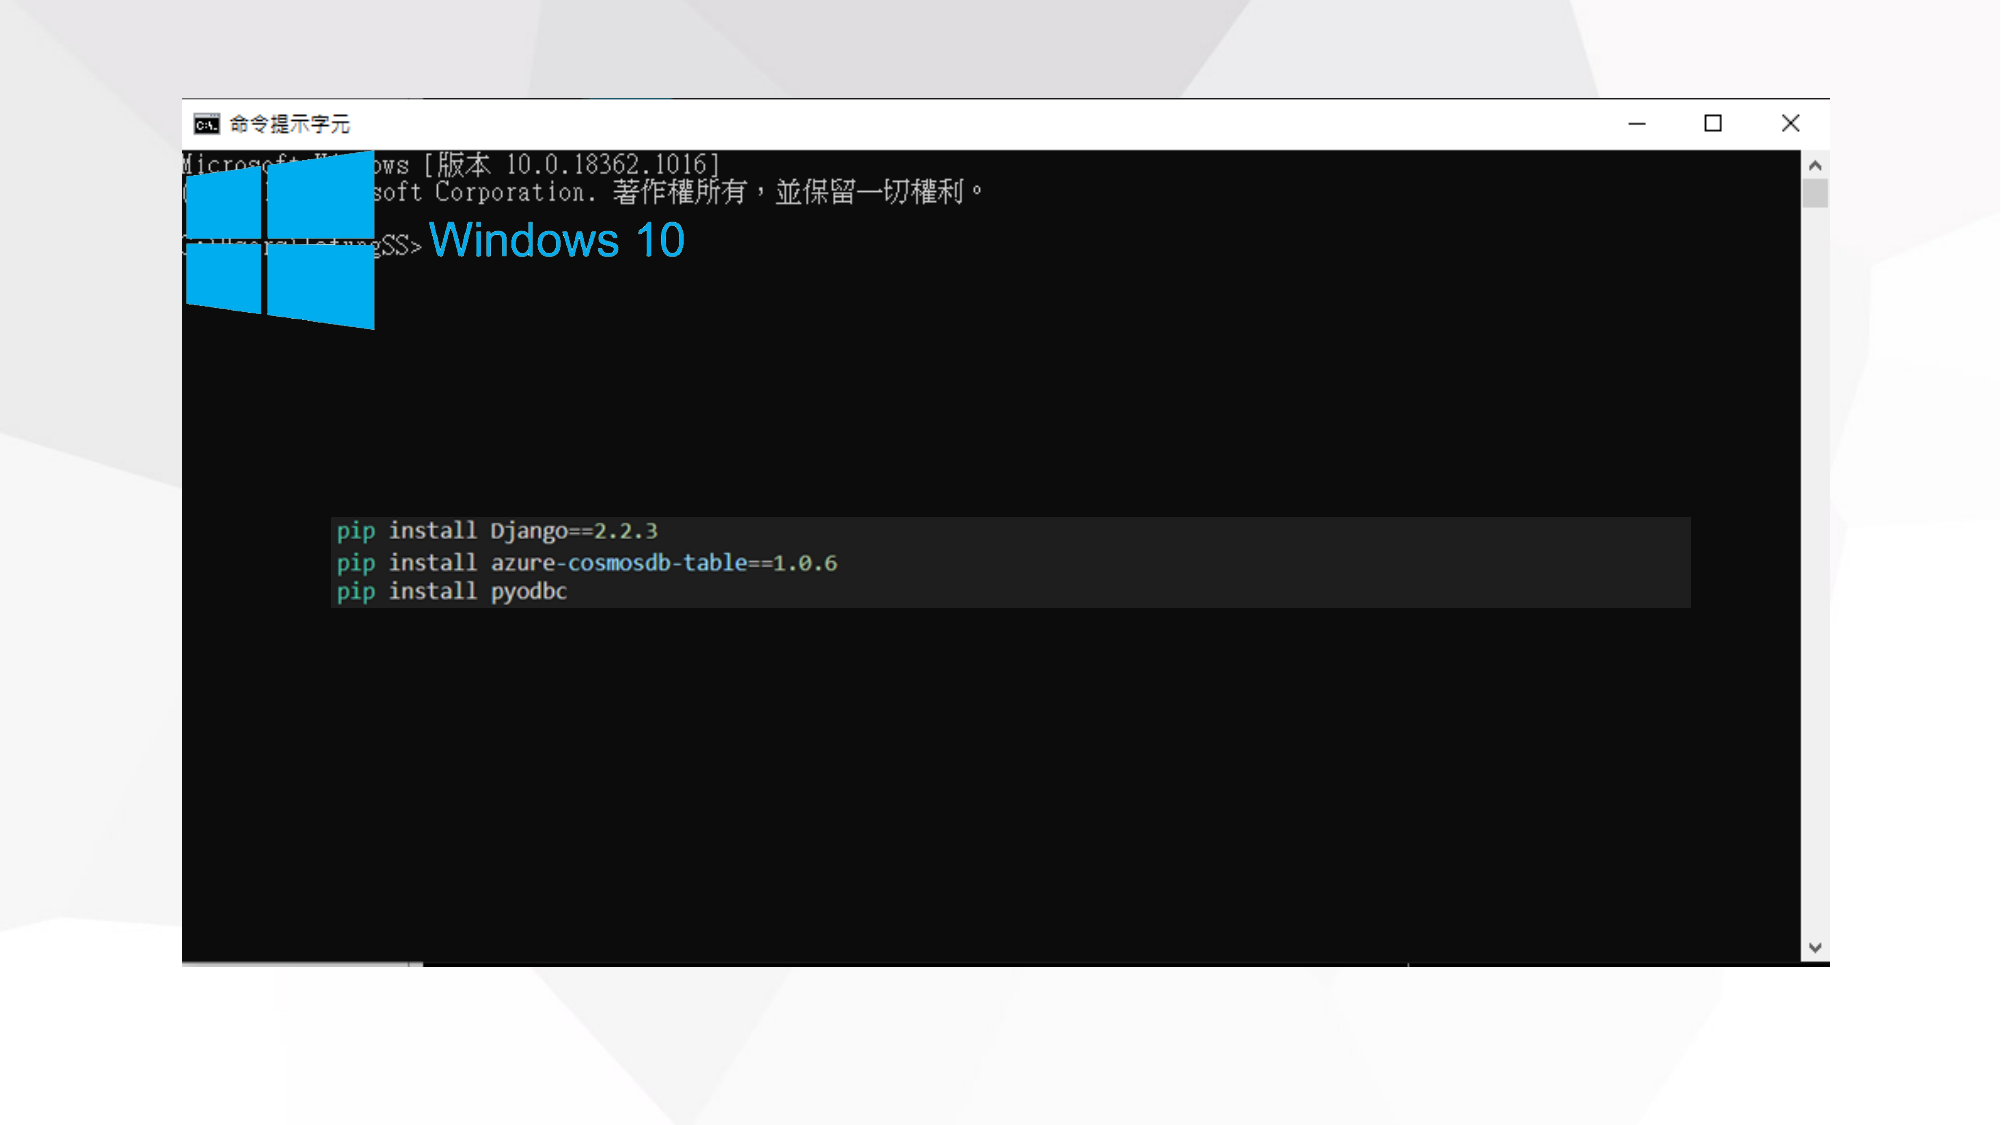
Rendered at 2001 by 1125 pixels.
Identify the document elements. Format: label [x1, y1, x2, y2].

picture [0, 0, 2001, 1125]
text_box [182, 145, 1691, 608]
